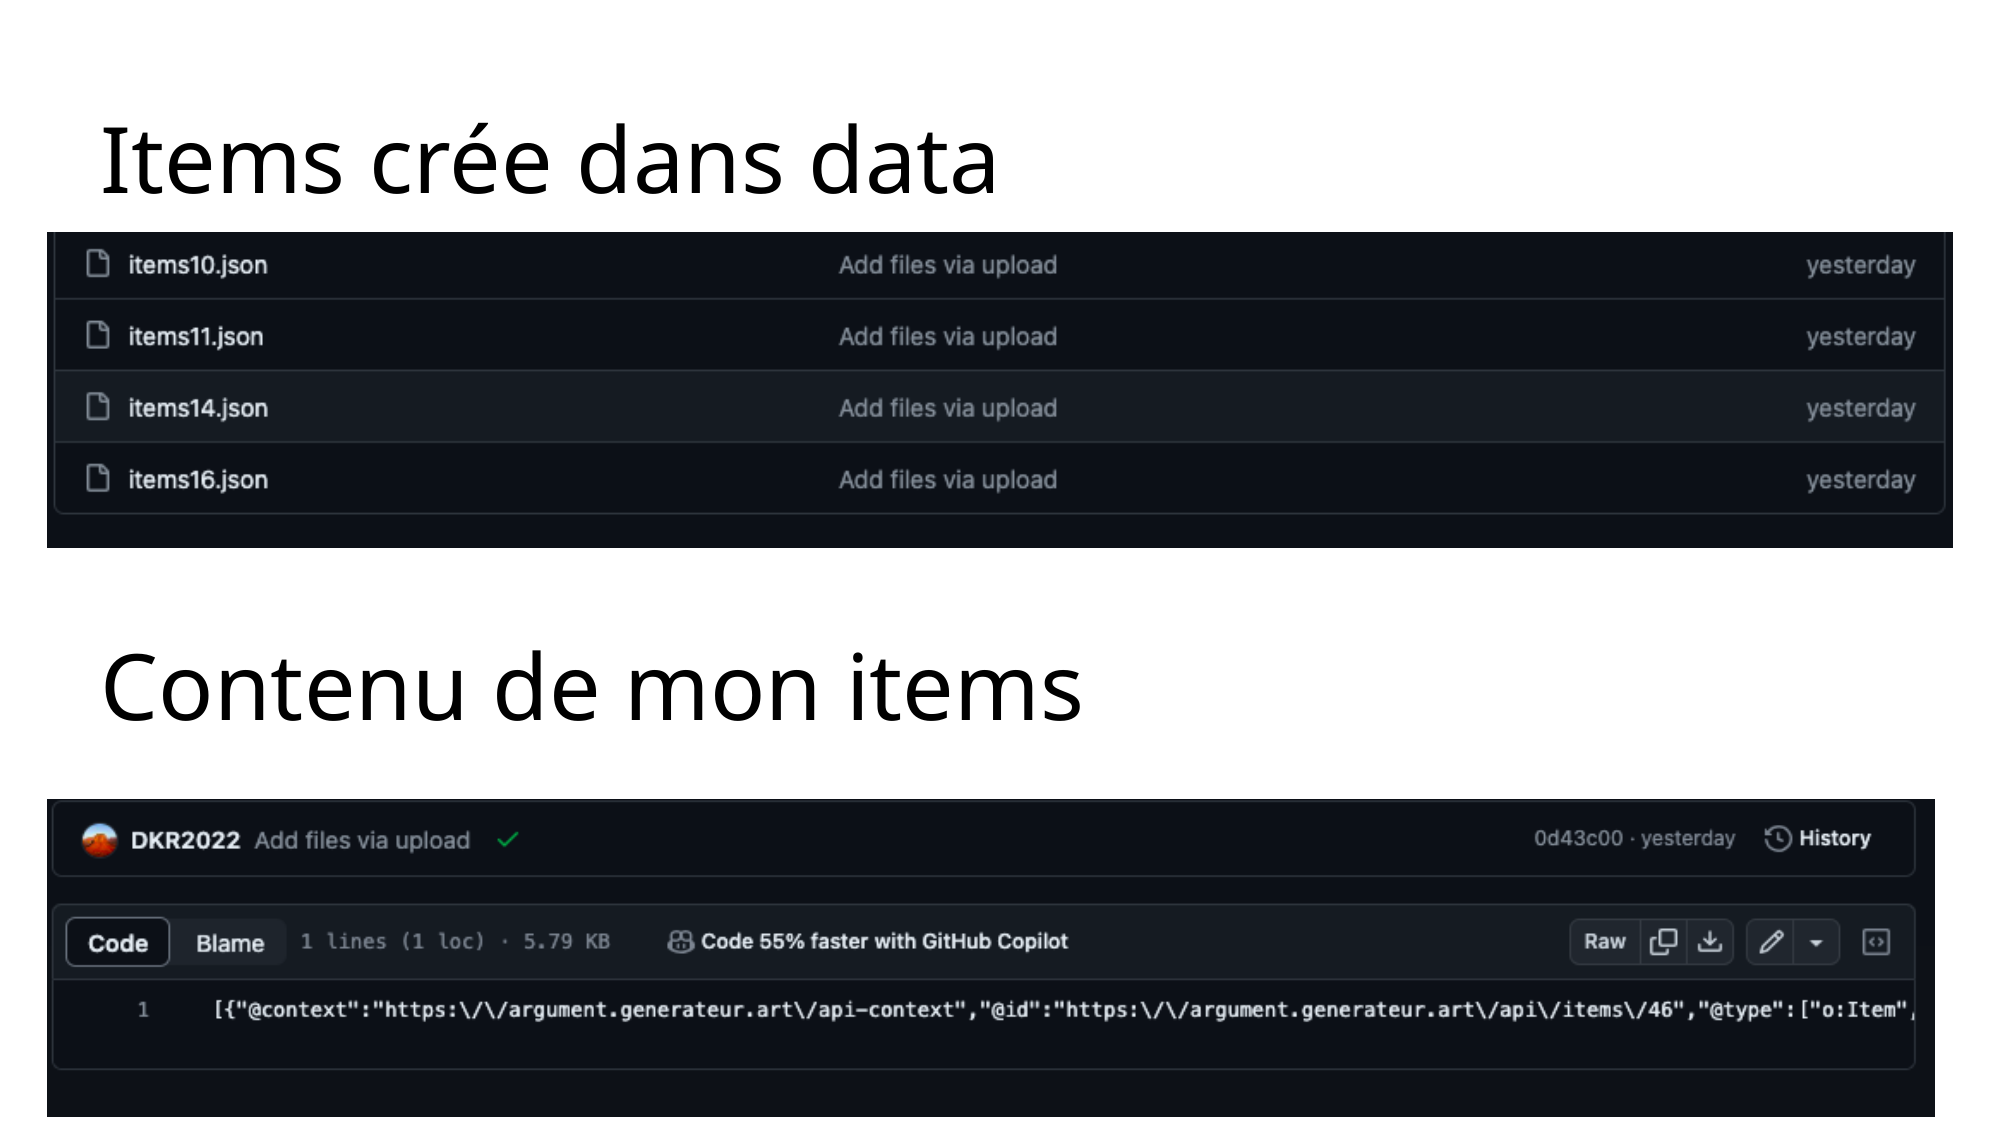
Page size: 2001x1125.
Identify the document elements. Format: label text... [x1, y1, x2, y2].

title Contenu de mon items [85, 581, 1811, 799]
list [47, 232, 1953, 548]
picture [47, 799, 1935, 1117]
text_box Items crée dans data [85, 55, 1811, 232]
